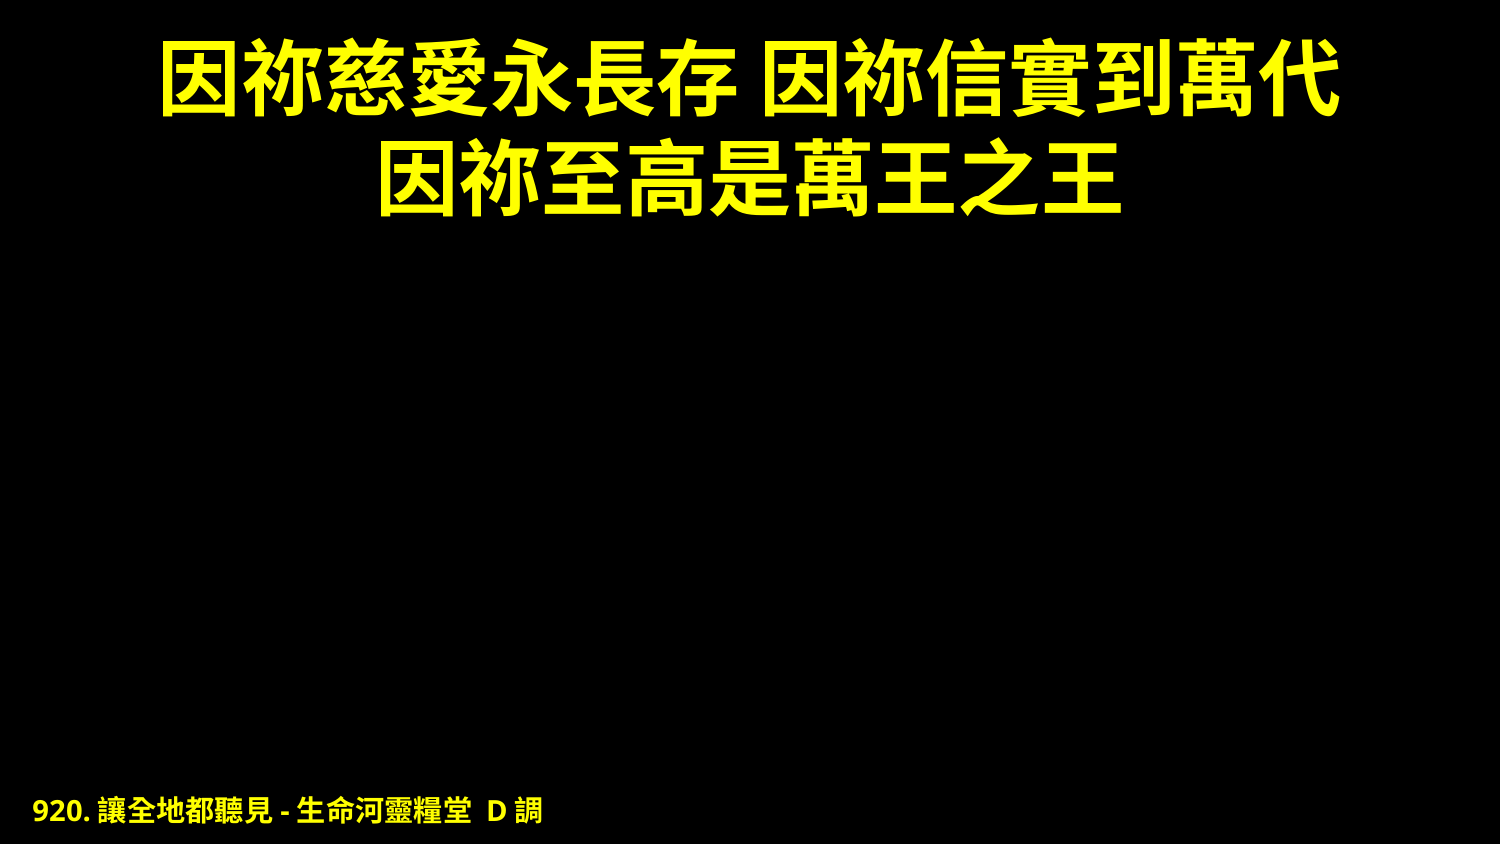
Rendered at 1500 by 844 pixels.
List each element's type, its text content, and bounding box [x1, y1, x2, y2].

text_box 920.讓全地都聽見-生命河靈糧堂 D調 [17, 784, 774, 835]
title 因祢慈愛永長存 因祢信實到萬代 因祢至高是萬王之王 [0, 55, 1500, 197]
